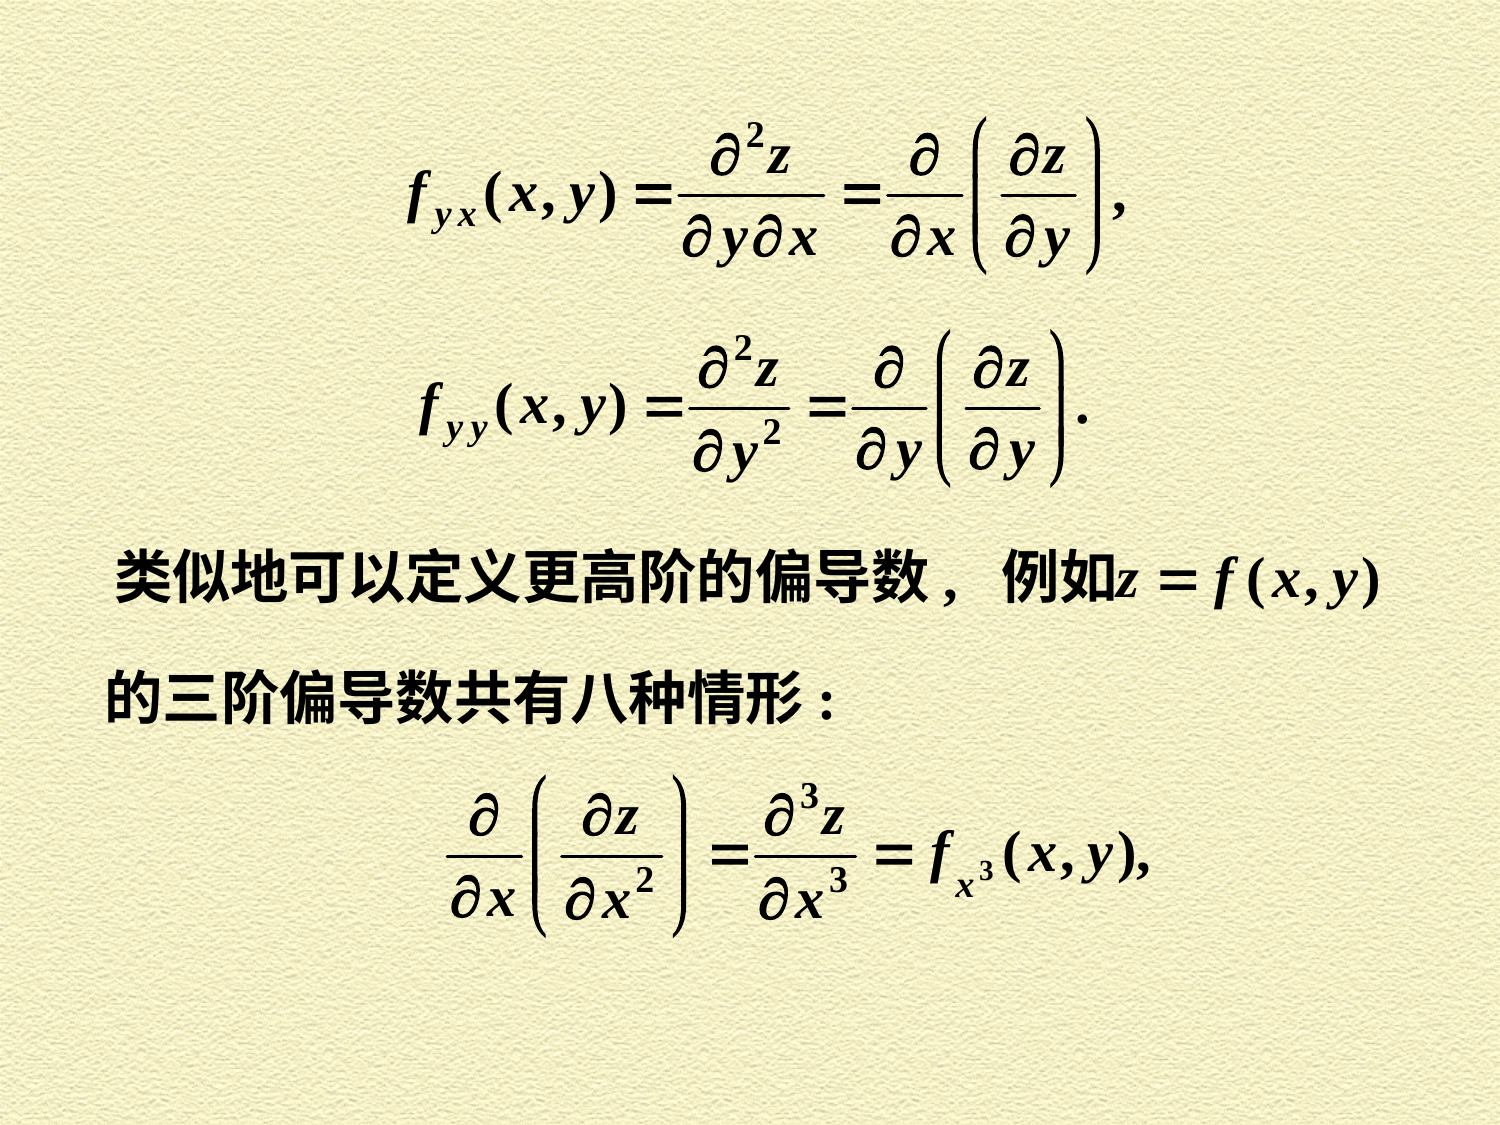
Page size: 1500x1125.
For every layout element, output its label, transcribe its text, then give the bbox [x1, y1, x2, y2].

text_box 的三阶偏导数共有八种情形: [89, 654, 1418, 739]
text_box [404, 326, 1094, 491]
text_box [442, 771, 1154, 941]
picture [0, 0, 1500, 1125]
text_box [392, 113, 1131, 278]
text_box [99, 532, 1400, 619]
